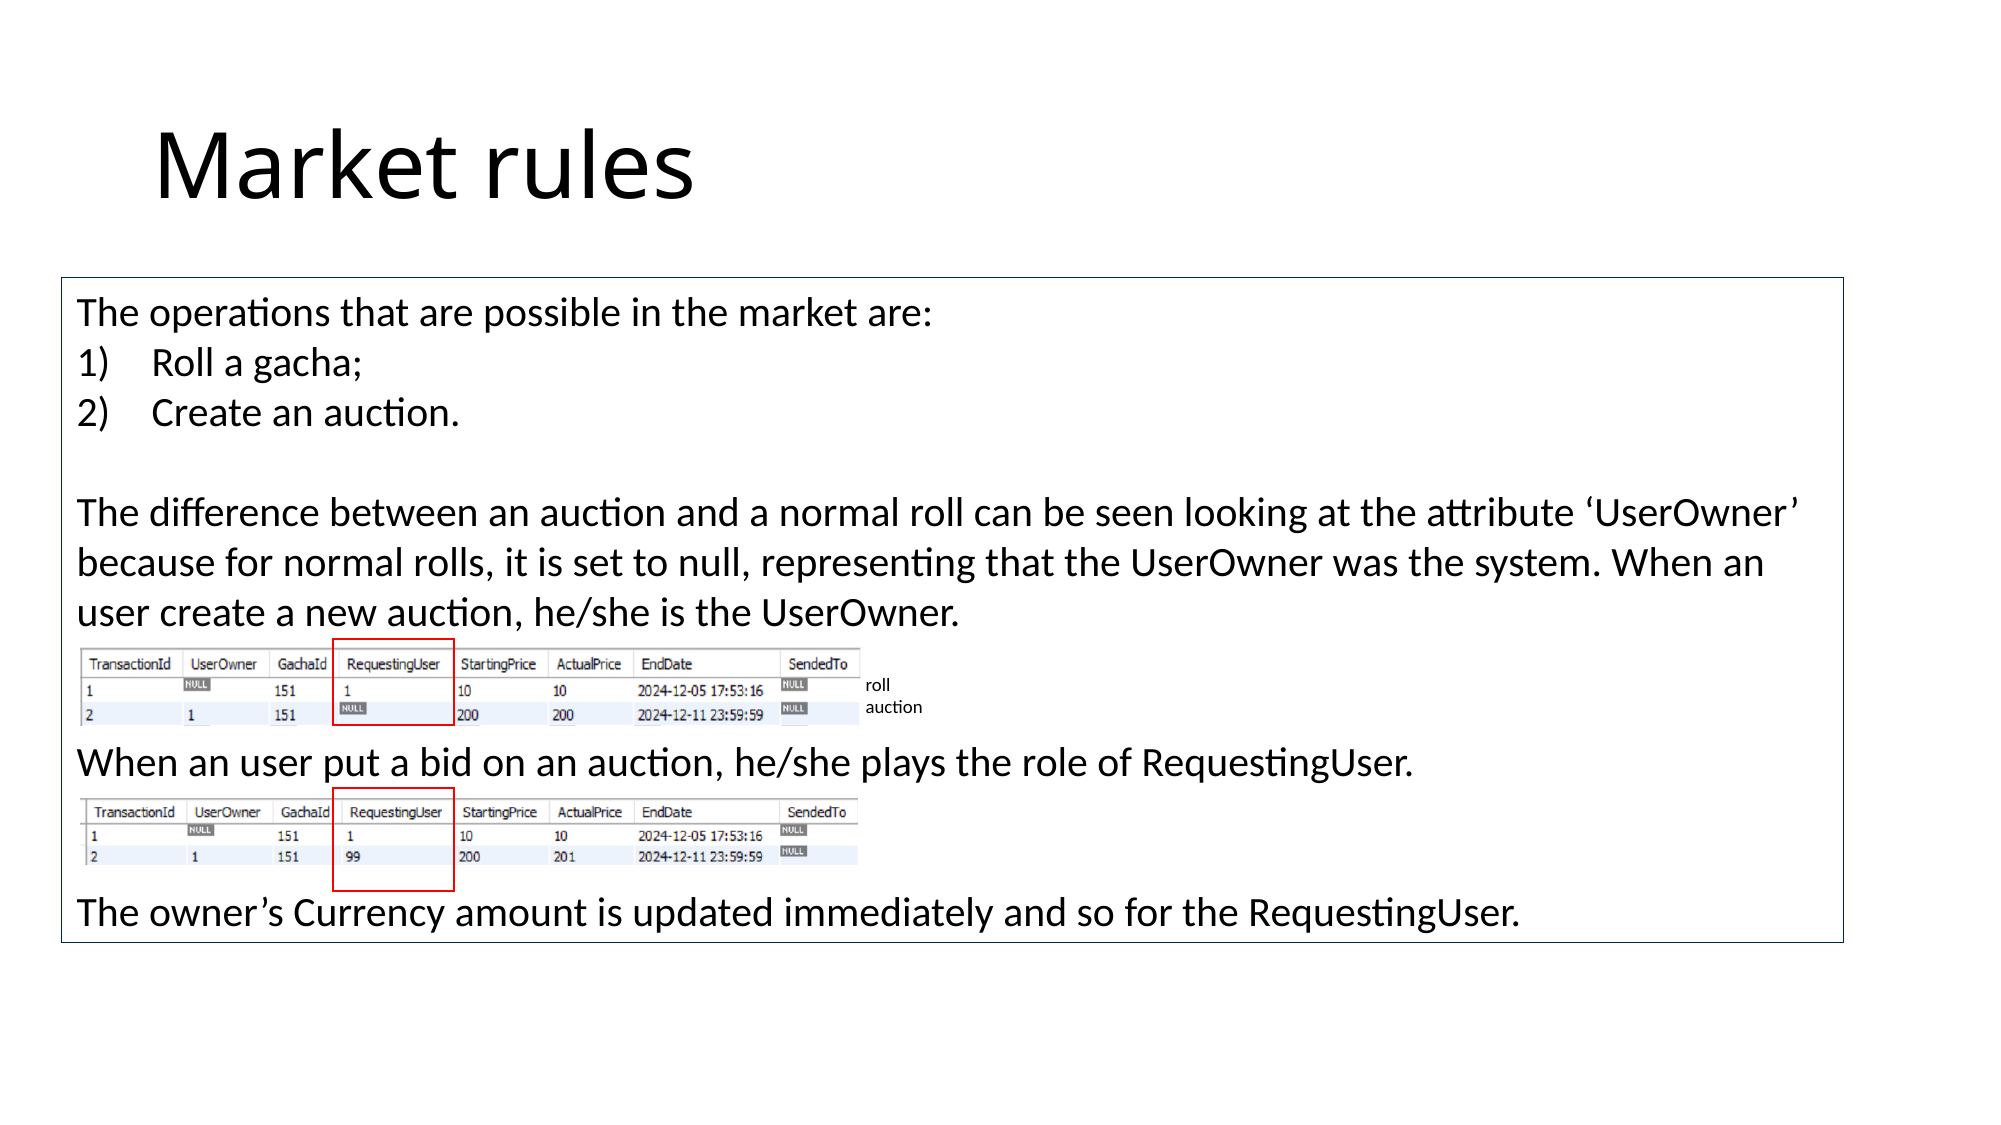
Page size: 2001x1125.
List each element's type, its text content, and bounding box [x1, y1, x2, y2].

picture [80, 647, 865, 726]
text_box [332, 787, 455, 798]
title Market rules [137, 59, 1863, 278]
text_box The operations that are possible in the market are: Roll a gacha; Create an auction. The difference between an auction and a normal roll can be seen looking at the attribute ‘UserOwner’ because for normal rolls, it is set to null, representing that the UserOwner was the system. When an user create a new auction, he/she is the UserOwner. When an user put a bid on an auction, he/she plays the role of RequestingUser. The owner’s Currency amount is updated immediately and so for the RequestingUser. [61, 277, 1844, 943]
text_box [332, 638, 455, 647]
text_box roll auction [865, 664, 1149, 725]
text_box [332, 865, 455, 892]
picture [80, 798, 858, 865]
